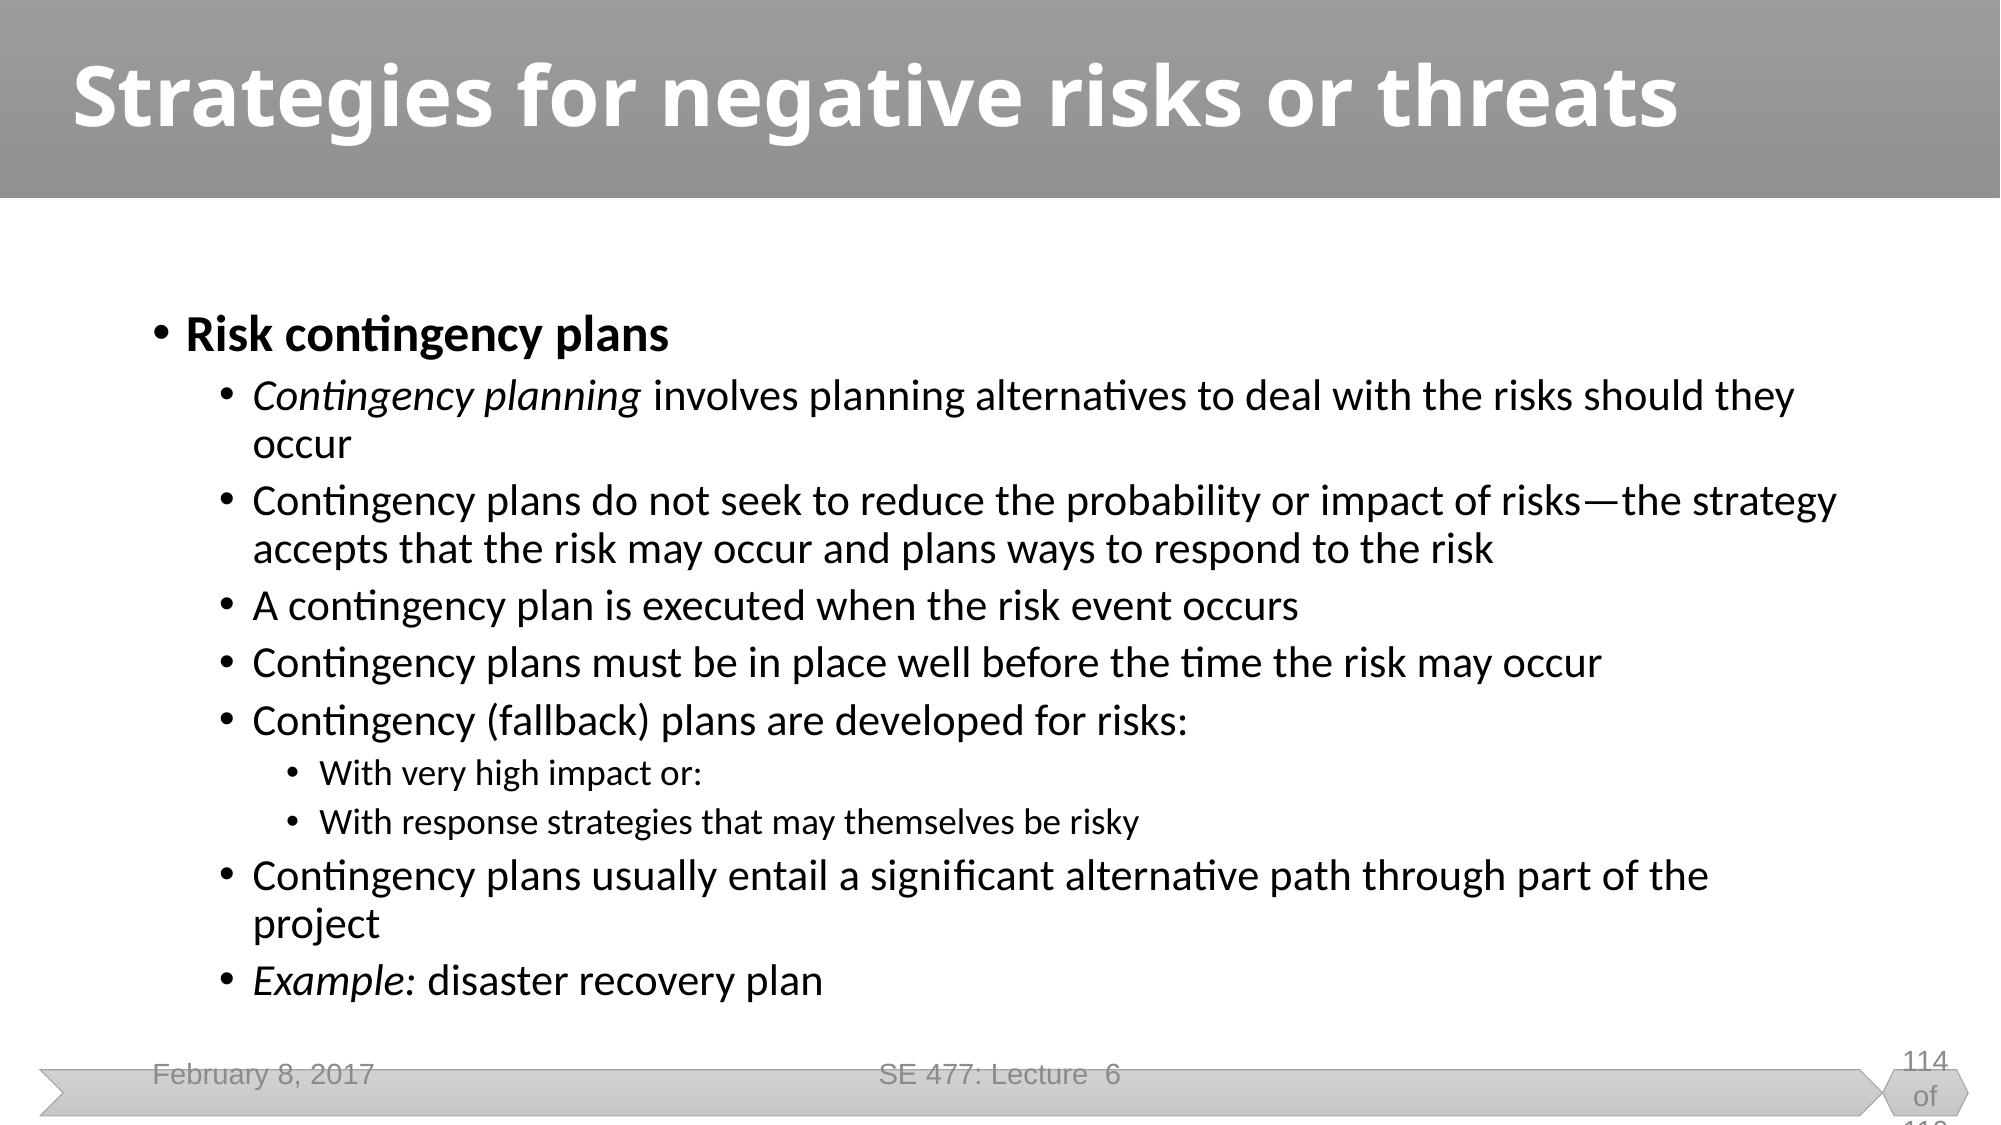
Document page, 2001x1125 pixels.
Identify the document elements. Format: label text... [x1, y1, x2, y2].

footer SE 477: Lecture 6 [662, 1042, 1338, 1103]
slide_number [137, 1042, 588, 1103]
slide_number 114 of 110 [1882, 1065, 1969, 1125]
list Risk contingency plans Contingency planning involves planning alternatives to deal with the risks should they occur Contingency plans do not seek to reduce the probability or impact of risks—the strategy accepts that the risk may occur and plans ways to respond to the risk A contingency plan is executed when the risk event occurs Contingency plans must be in place well before the time the risk may occur Contingency (fallback) plans are developed for risks: With very high impact or: With response strategies that may themselves be risky Contingency plans usually entail a signiﬁcant alternative path through part of the project Example: disaster recovery plan [137, 299, 1863, 1014]
title Strategies for negative risks or threats [56, 0, 1969, 199]
